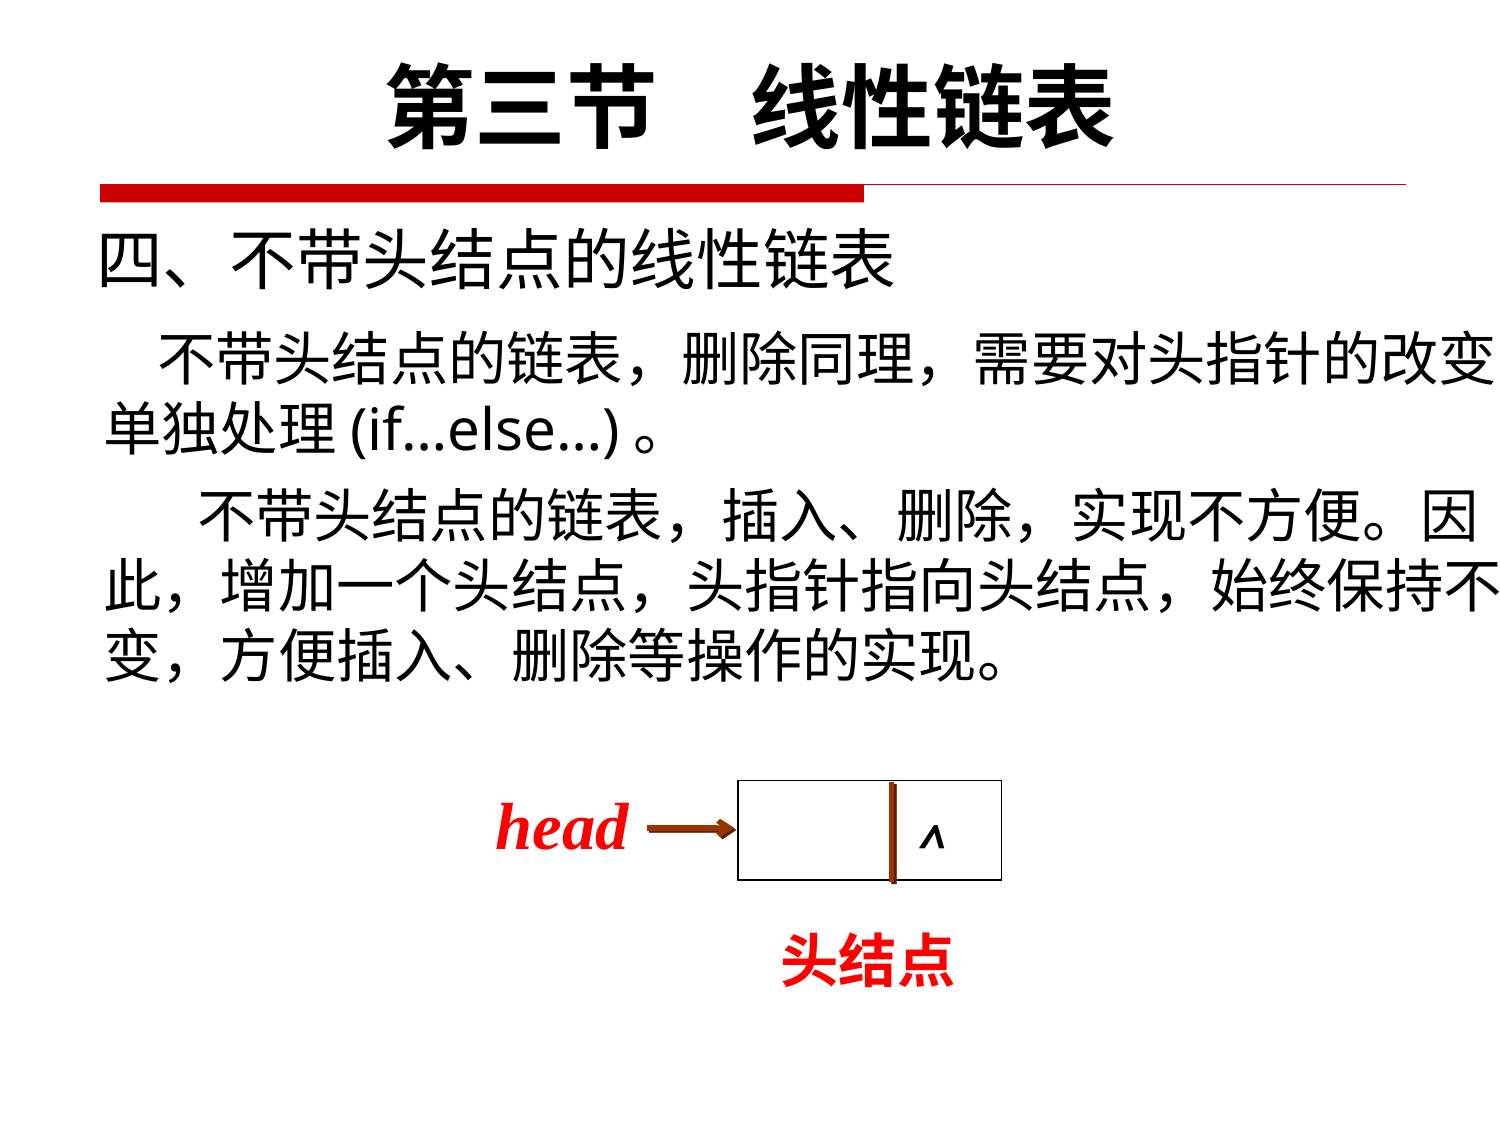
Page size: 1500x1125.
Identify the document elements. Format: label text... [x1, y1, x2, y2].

text_box 第三节 线性链表 [56, 42, 1444, 168]
list 不带头结点的链表，删除同理，需要对头指针的改变单独处理(if…else…)。 不带头结点的链表，插入、删除，实现不方便。因此，增加一个头结点，头指针指向头结点，始终保持不变，方便插入、删除等操作的实现。 [88, 314, 1500, 468]
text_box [478, 774, 1002, 1003]
title 四、不带头结点的线性链表 [80, 193, 1400, 306]
